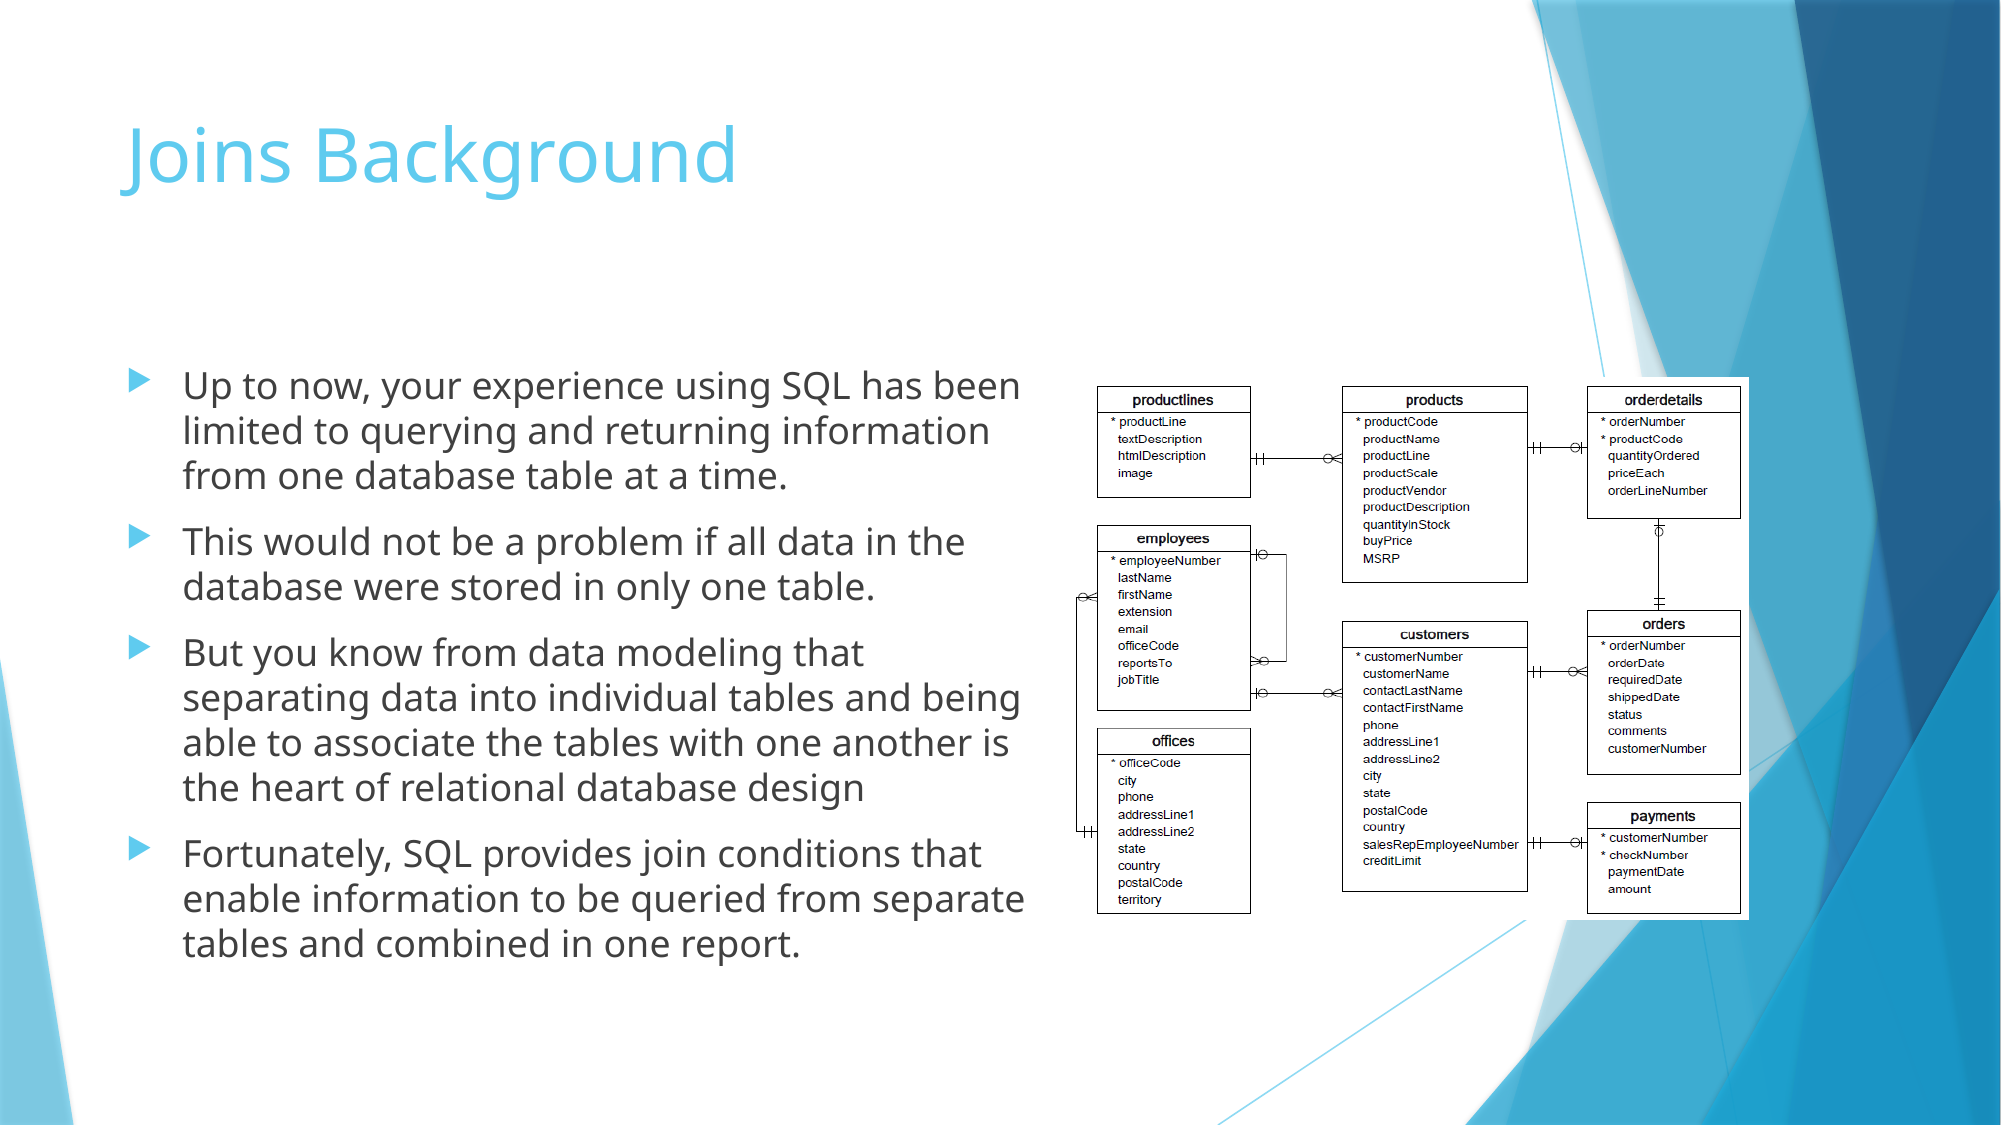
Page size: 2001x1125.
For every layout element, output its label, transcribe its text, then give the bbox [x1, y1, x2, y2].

list Up to now, your experience using SQL has been limited to querying and returning information from one database table at a time. This would not be a problem if all data in the database were stored in only one table. But you know from data modeling that separating data into individual tables and being able to associate the tables with one another is the heart of relational database design Fortunately, SQL provides join conditions that enable information to be queried from separate tables and combined in one report. [111, 354, 1071, 992]
title Joins Background [111, 99, 1522, 317]
picture [1070, 377, 1750, 920]
